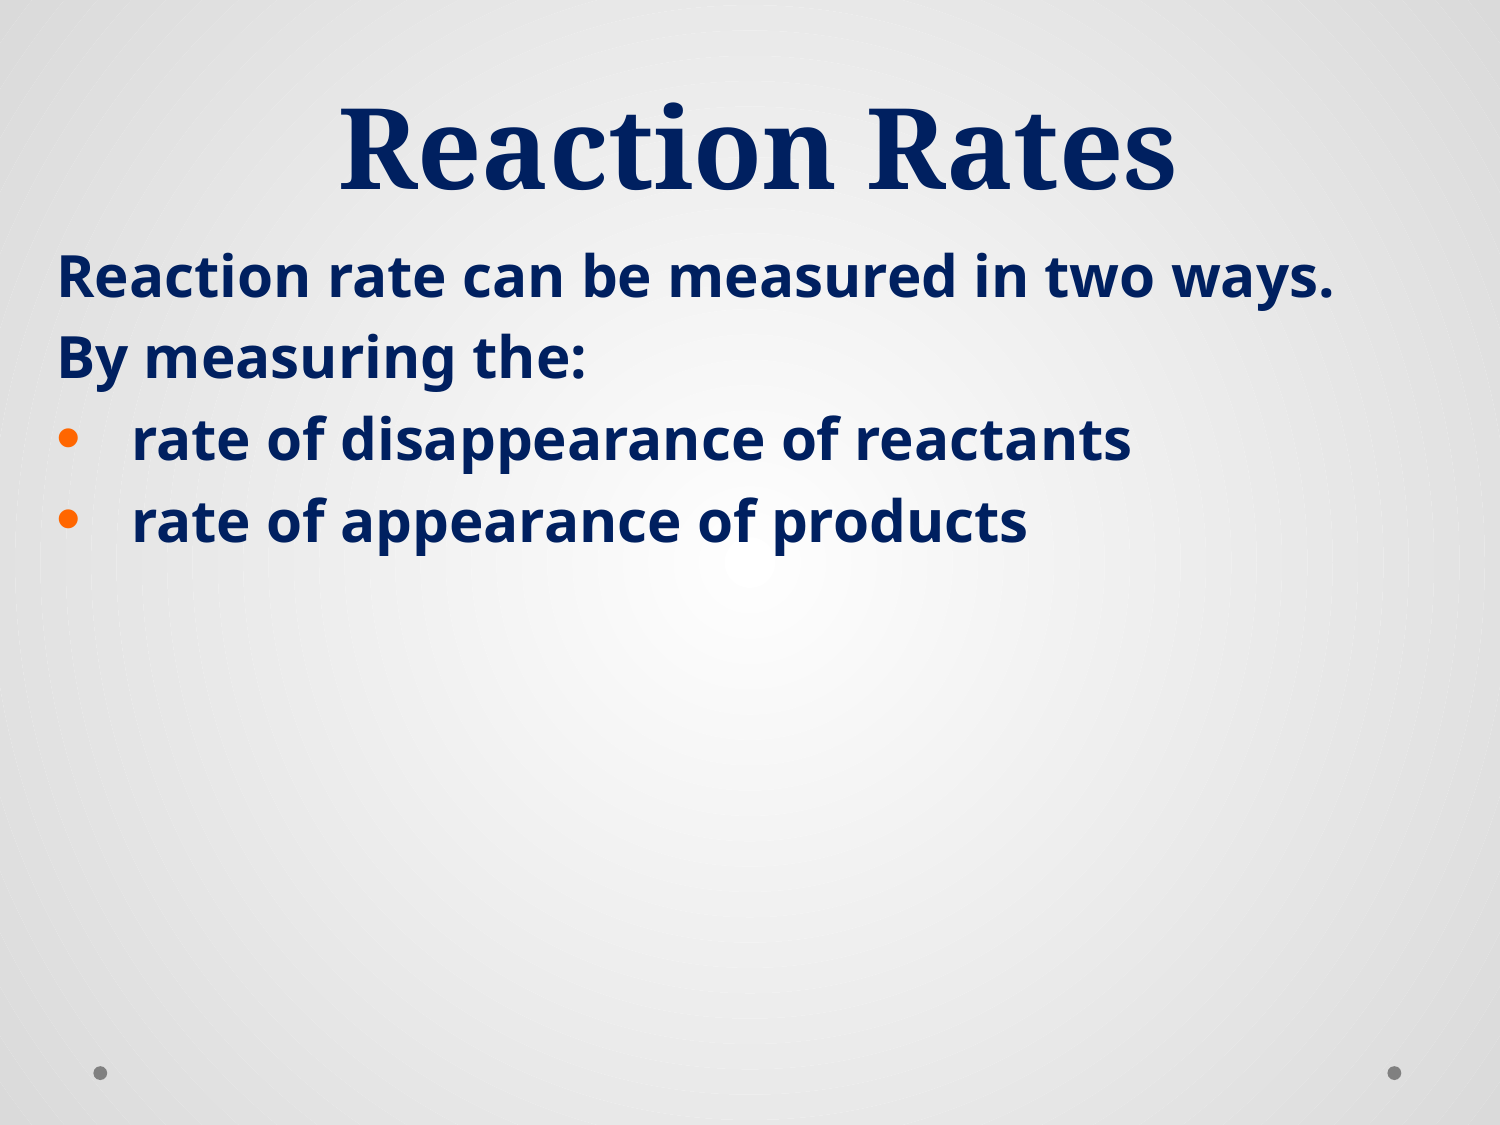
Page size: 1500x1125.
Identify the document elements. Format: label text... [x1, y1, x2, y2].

title Reaction Rates [64, 42, 1453, 220]
subtitle Reaction rate can be measured in two ways. By measuring the: rate of disappearance of reactants rate of appearance of products [41, 231, 1429, 1059]
